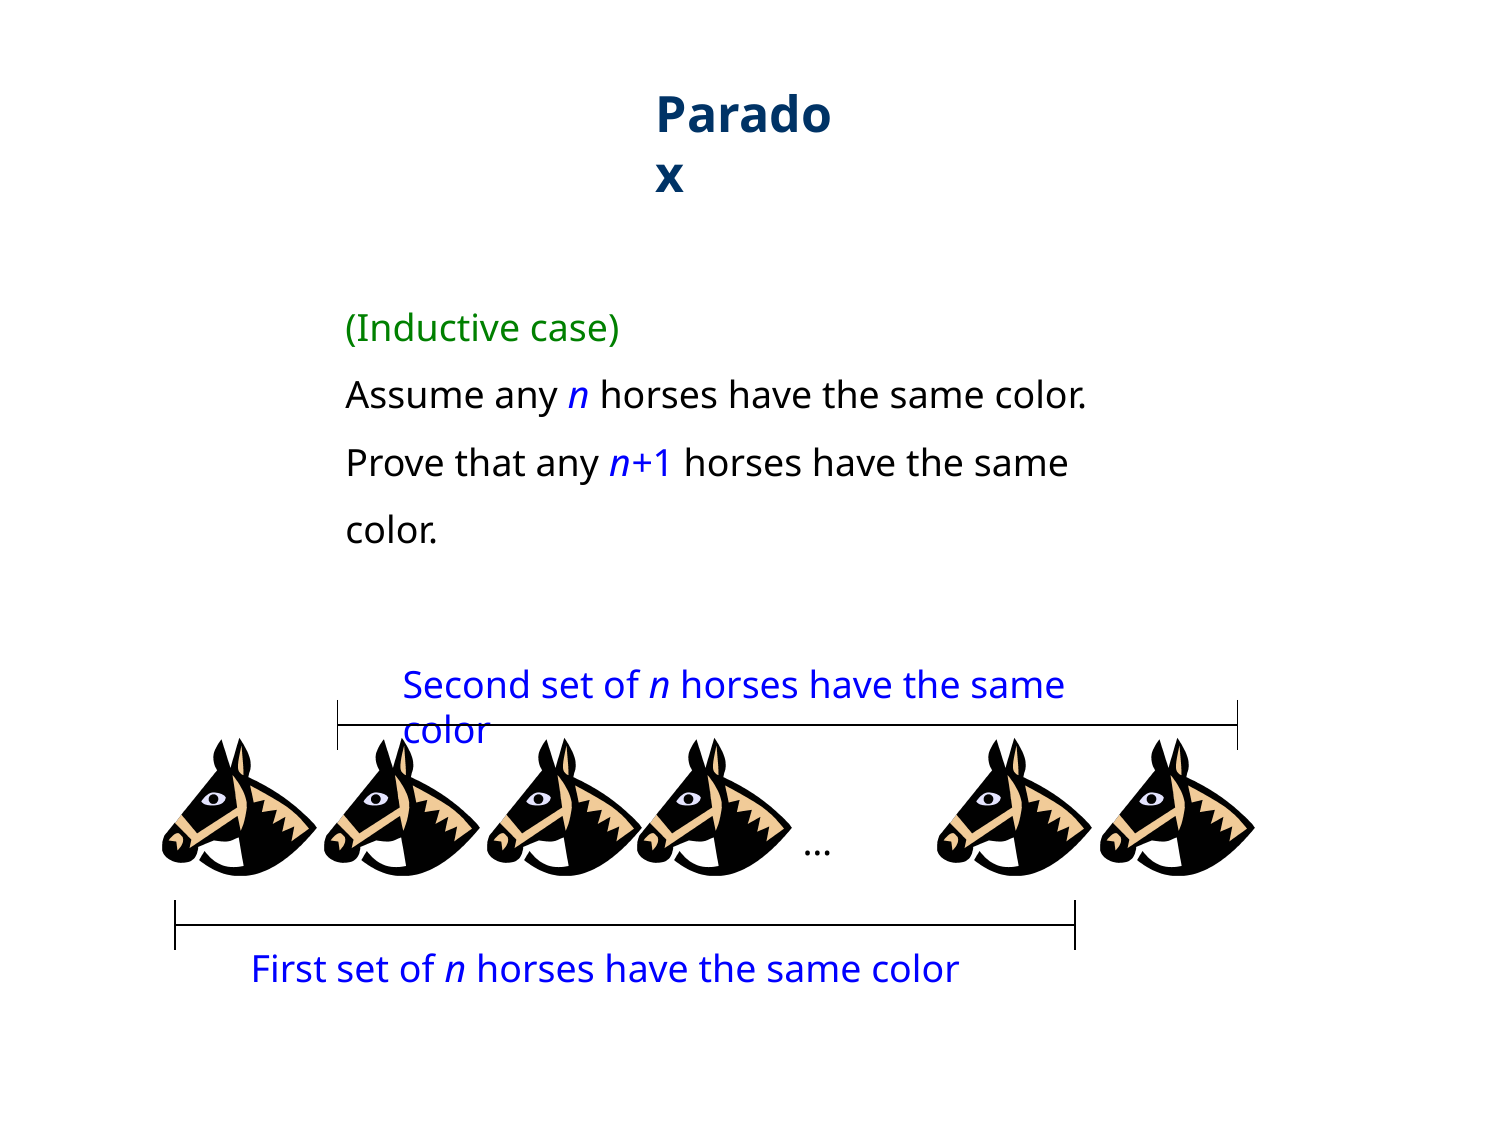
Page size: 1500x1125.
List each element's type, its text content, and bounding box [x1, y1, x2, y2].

text_box First set of n horses have the same color [235, 937, 988, 998]
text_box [162, 737, 1256, 877]
text_box (Inductive case) Assume any n horses have the same color. Prove that any n+1 horses have the same color. [330, 296, 1175, 559]
text_box Paradox [640, 74, 863, 210]
text_box Second set of n horses have the same color [387, 653, 1180, 724]
